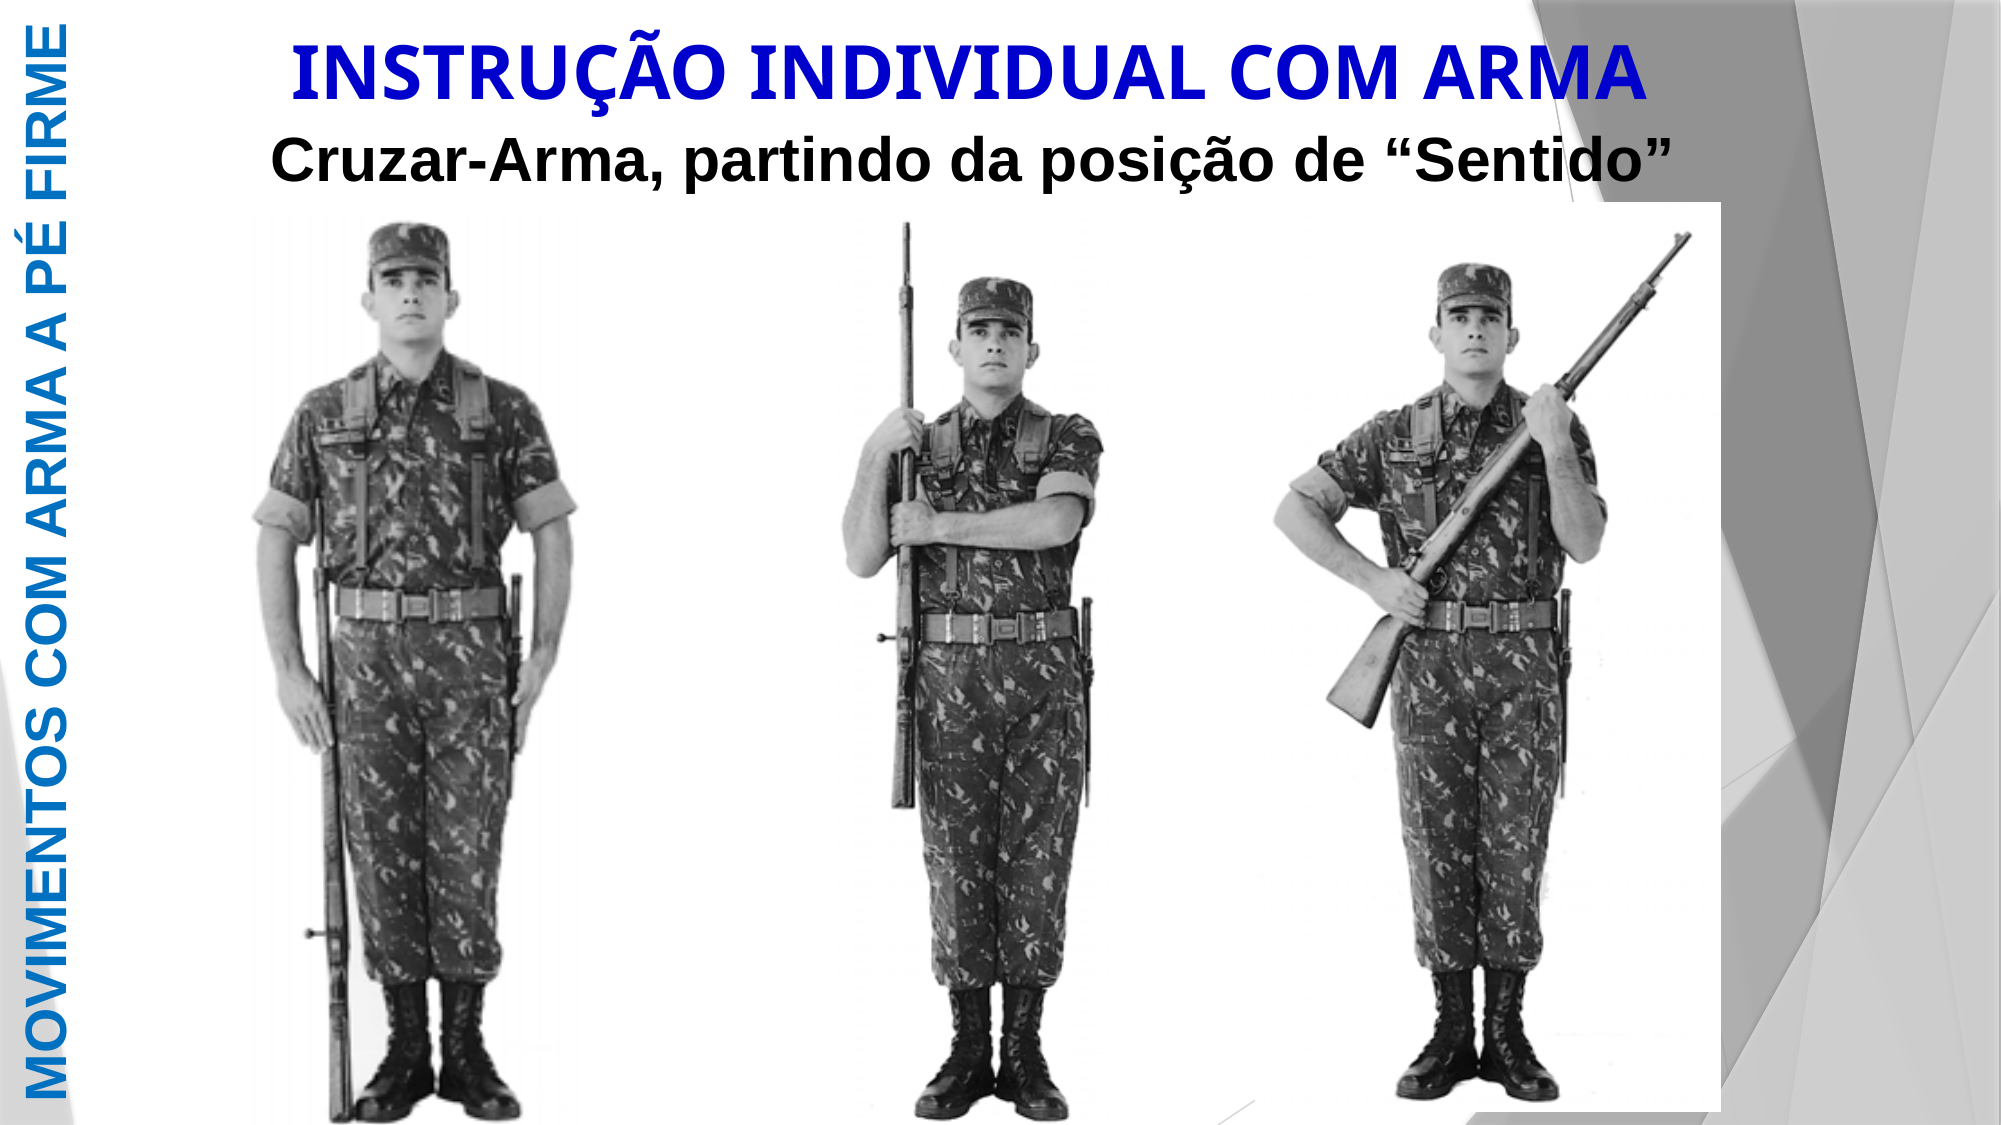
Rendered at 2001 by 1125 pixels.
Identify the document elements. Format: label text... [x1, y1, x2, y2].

text_box MOVIMENTOS COM ARMA A PÉ FIRME [0, 0, 86, 1125]
title INSTRUÇÃO INDIVIDUAL COM ARMA [264, 17, 1675, 111]
text_box Cruzar-Arma, partindo da posição de “Sentido” [255, 111, 1692, 202]
picture [247, 216, 585, 1125]
picture [1255, 202, 1722, 1112]
picture [835, 215, 1111, 1125]
